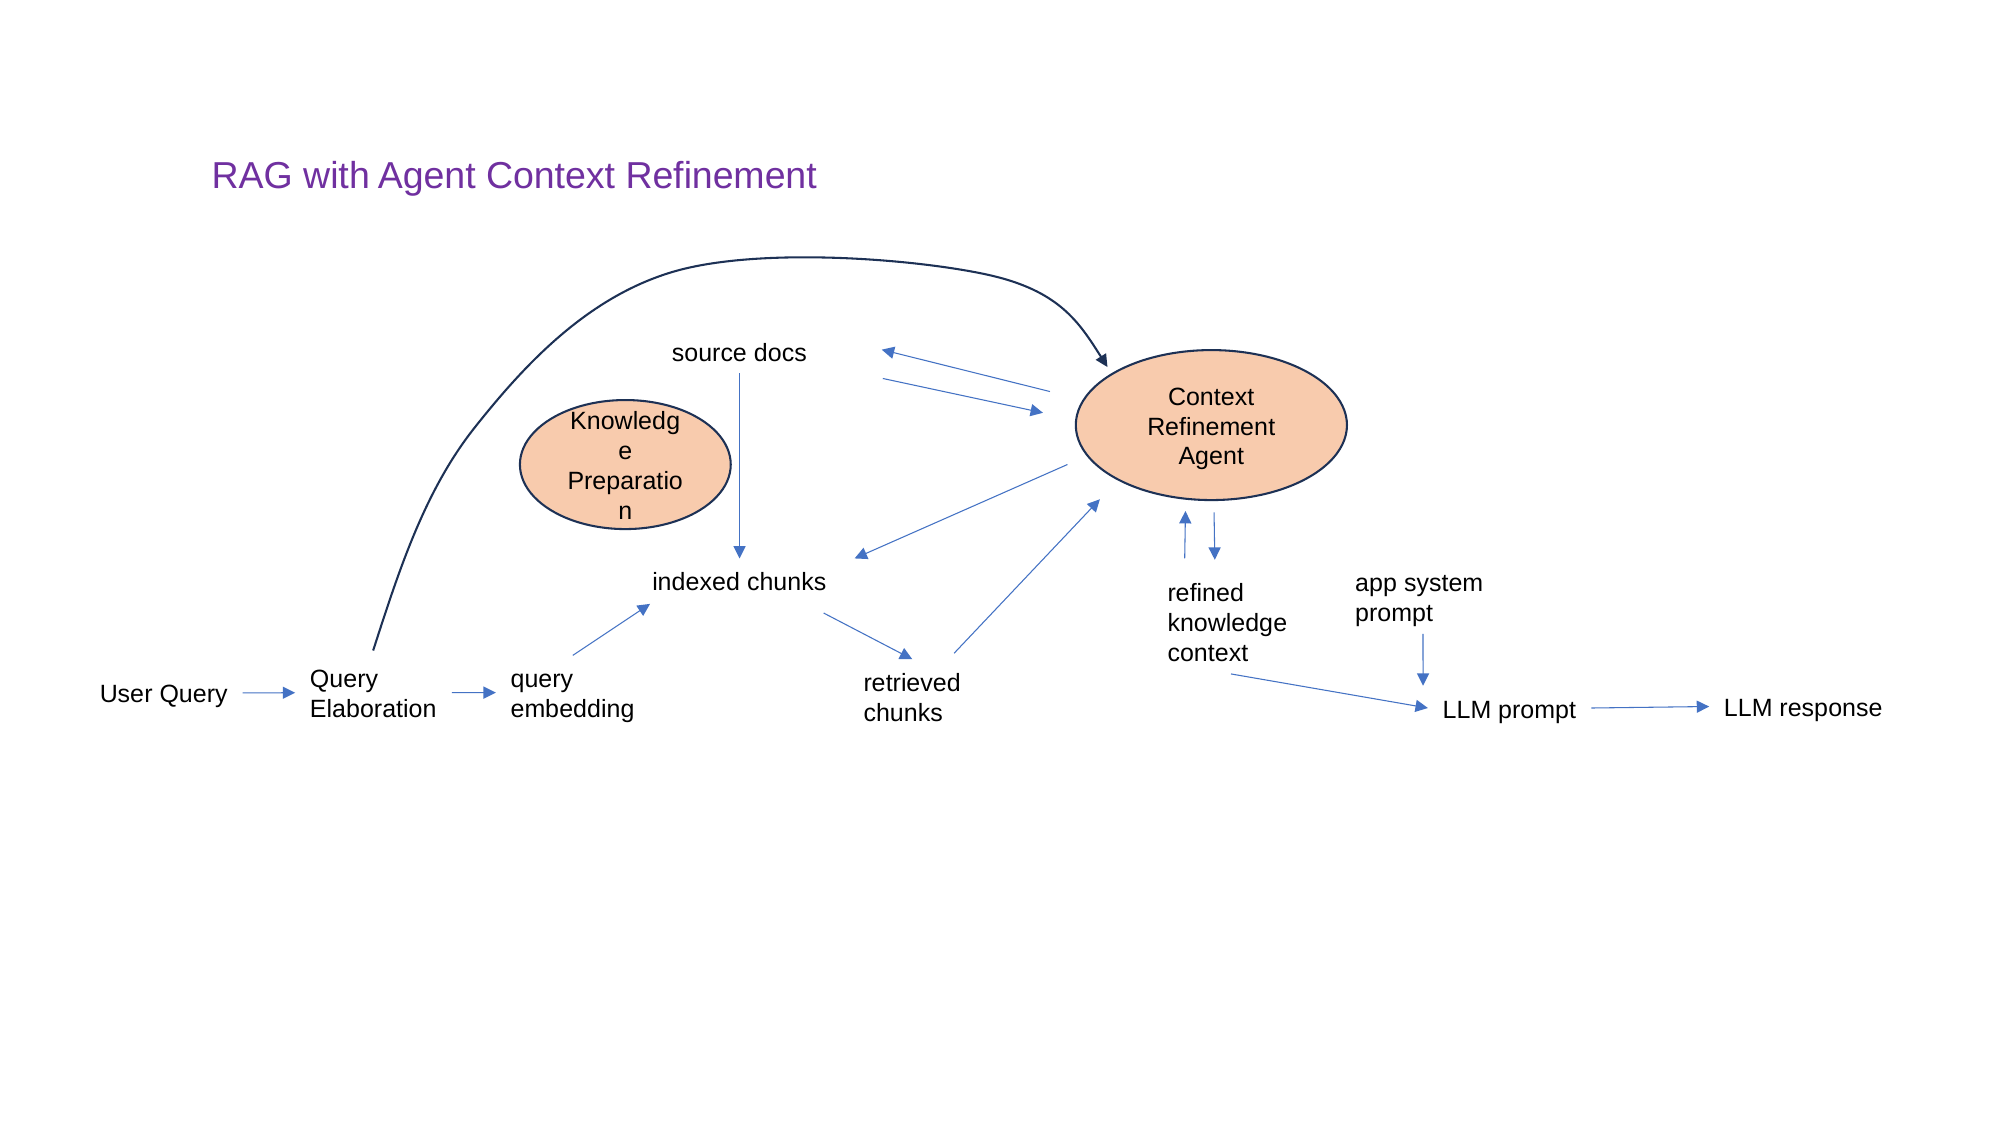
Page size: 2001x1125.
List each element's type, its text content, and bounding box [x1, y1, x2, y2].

text_box [372, 256, 1108, 651]
text_box indexed chunks [637, 558, 842, 604]
text_box User Query [85, 670, 243, 716]
text_box RAG with Agent Context Refinement [196, 143, 833, 204]
text_box refined knowledge context [1152, 569, 1310, 674]
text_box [881, 349, 1050, 392]
text_box app system prompt [1340, 559, 1506, 634]
text_box Query Elaboration [295, 655, 452, 730]
text_box query embedding [495, 655, 650, 730]
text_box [882, 378, 1043, 413]
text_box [1230, 675, 1428, 709]
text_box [854, 464, 1068, 559]
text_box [572, 603, 650, 656]
text_box Knowledge Preparation [518, 399, 732, 531]
text_box retrieved chunks [848, 659, 976, 734]
text_box Context Refinement Agent [1074, 349, 1349, 502]
text_box LLM prompt [1427, 685, 1592, 731]
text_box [823, 613, 913, 660]
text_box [954, 499, 1100, 654]
text_box LLM response [1709, 684, 1898, 729]
